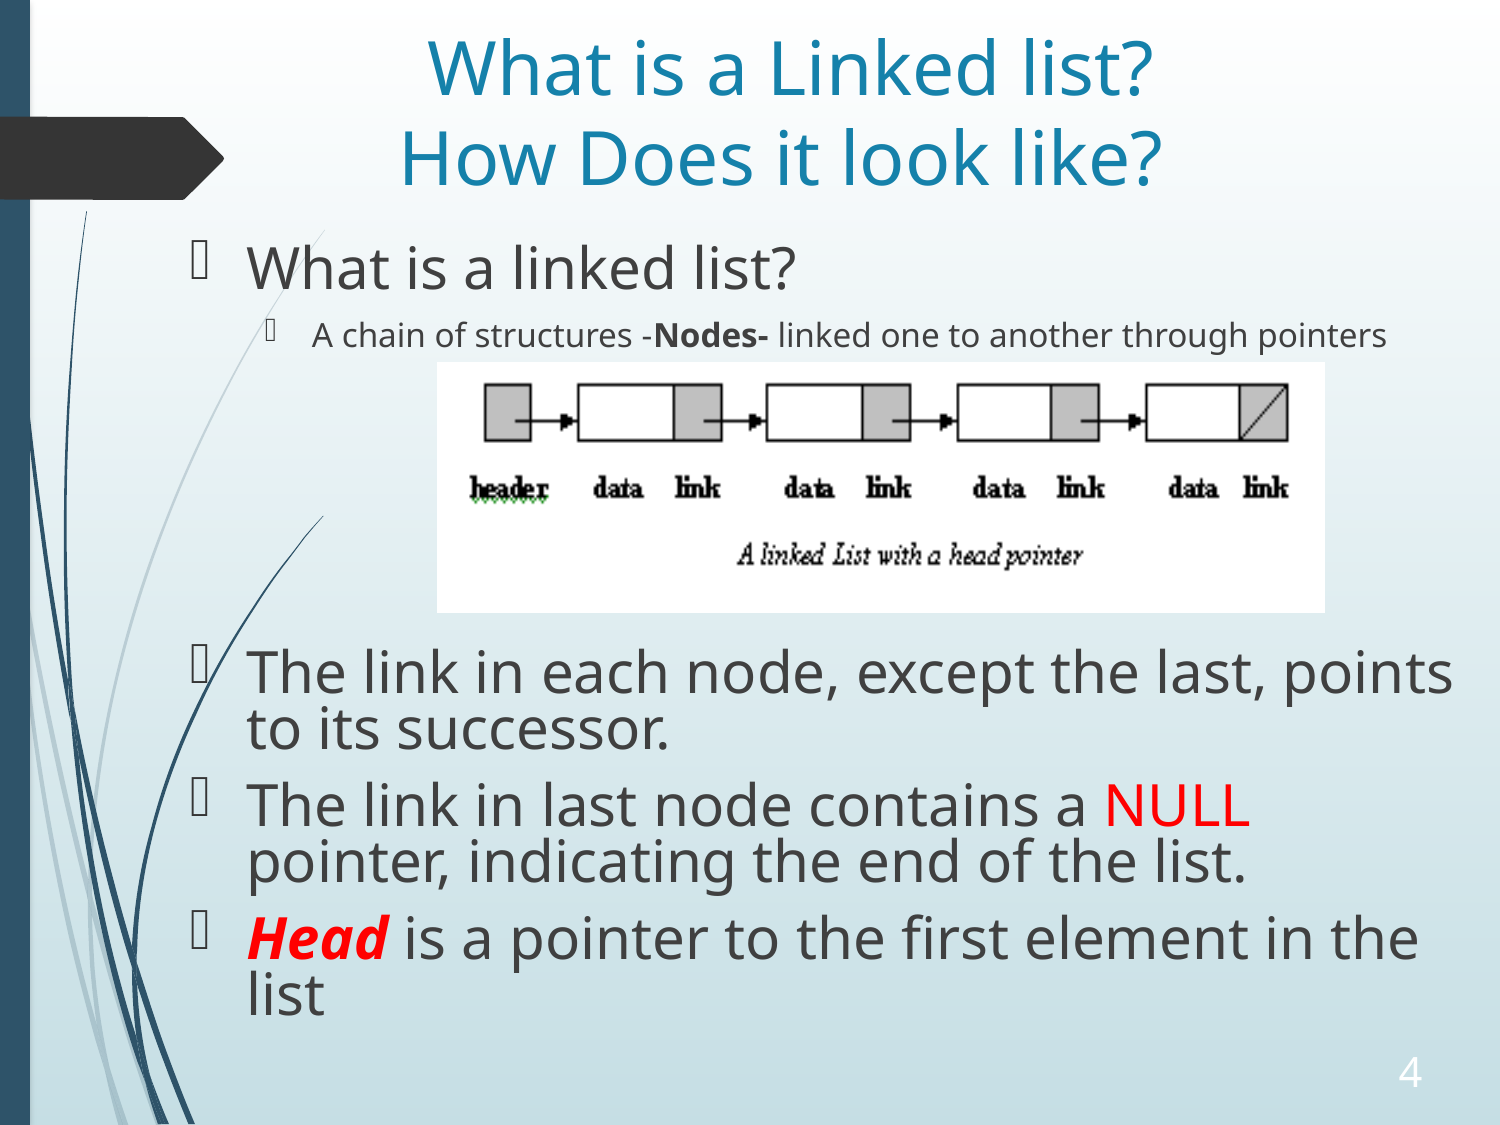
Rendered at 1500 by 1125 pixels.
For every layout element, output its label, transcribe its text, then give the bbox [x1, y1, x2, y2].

title What is a Linked list? How Does it look like? [150, 12, 1413, 125]
list What is a linked list? A chain of structures -Nodes- linked one to another through pointers The link in each node, except the last, points to its successor. The link in last node contains a NULL pointer, indicating the end of the list. Head is a pointer to the first element in the list [174, 237, 1475, 1000]
slide_number 4 [1125, 1037, 1438, 1113]
picture [437, 362, 1326, 613]
